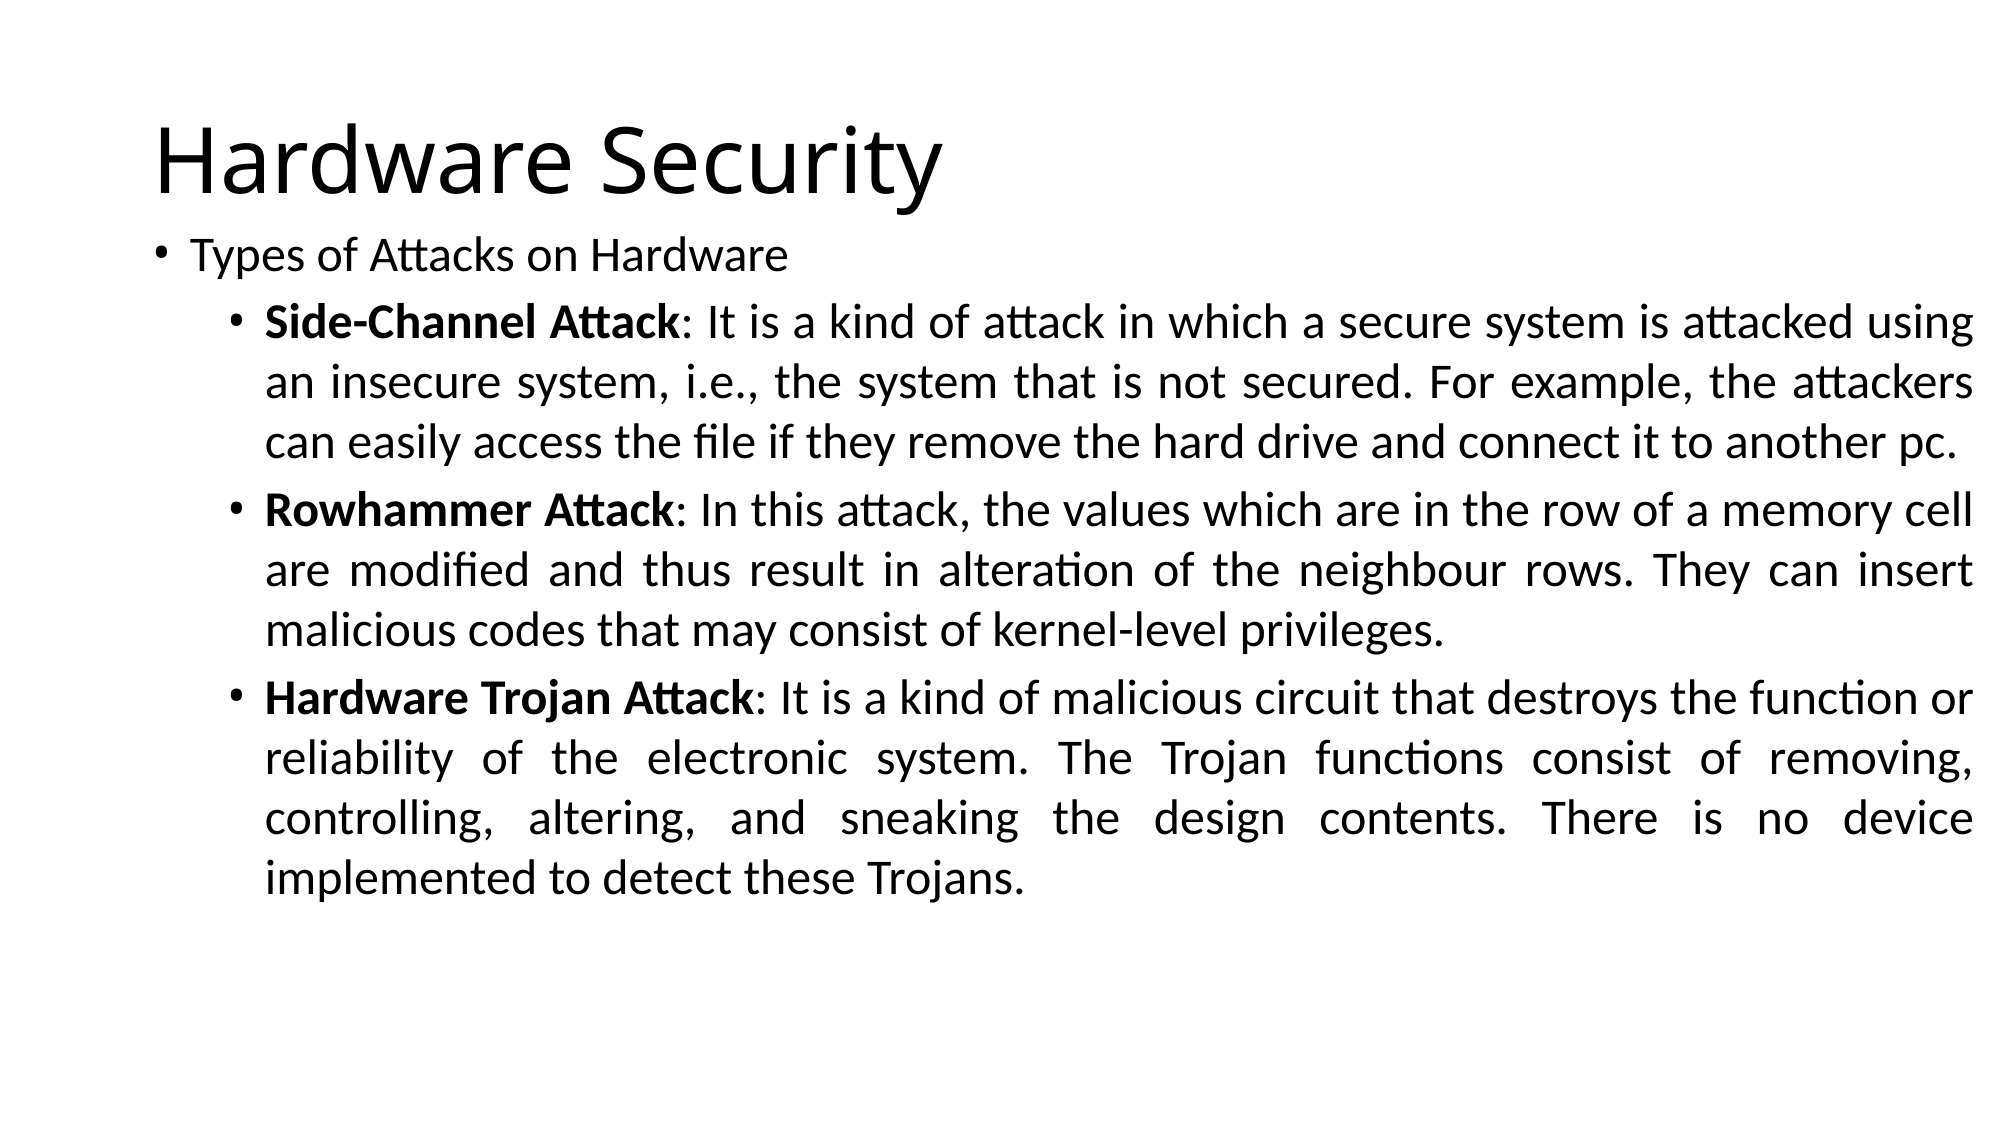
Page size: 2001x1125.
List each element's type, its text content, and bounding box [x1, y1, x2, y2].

text_box Types of Attacks on Hardware Side-Channel Attack: It is a kind of attack in which a secure system is attacked using an insecure system, i.e., the system that is not secured. For example, the attackers can easily access the file if they remove the hard drive and connect it to another pc. Rowhammer Attack: In this attack, the values which are in the row of a memory cell are modified and thus result in alteration of the neighbour rows. They can insert malicious codes that may consist of kernel-level privileges. Hardware Trojan Attack: It is a kind of malicious circuit that destroys the function or reliability of the electronic system. The Trojan functions consist of removing, controlling, altering, and sneaking the design contents. There is no device implemented to detect these Trojans. [150, 213, 1975, 905]
title Hardware Security [150, 100, 962, 213]
